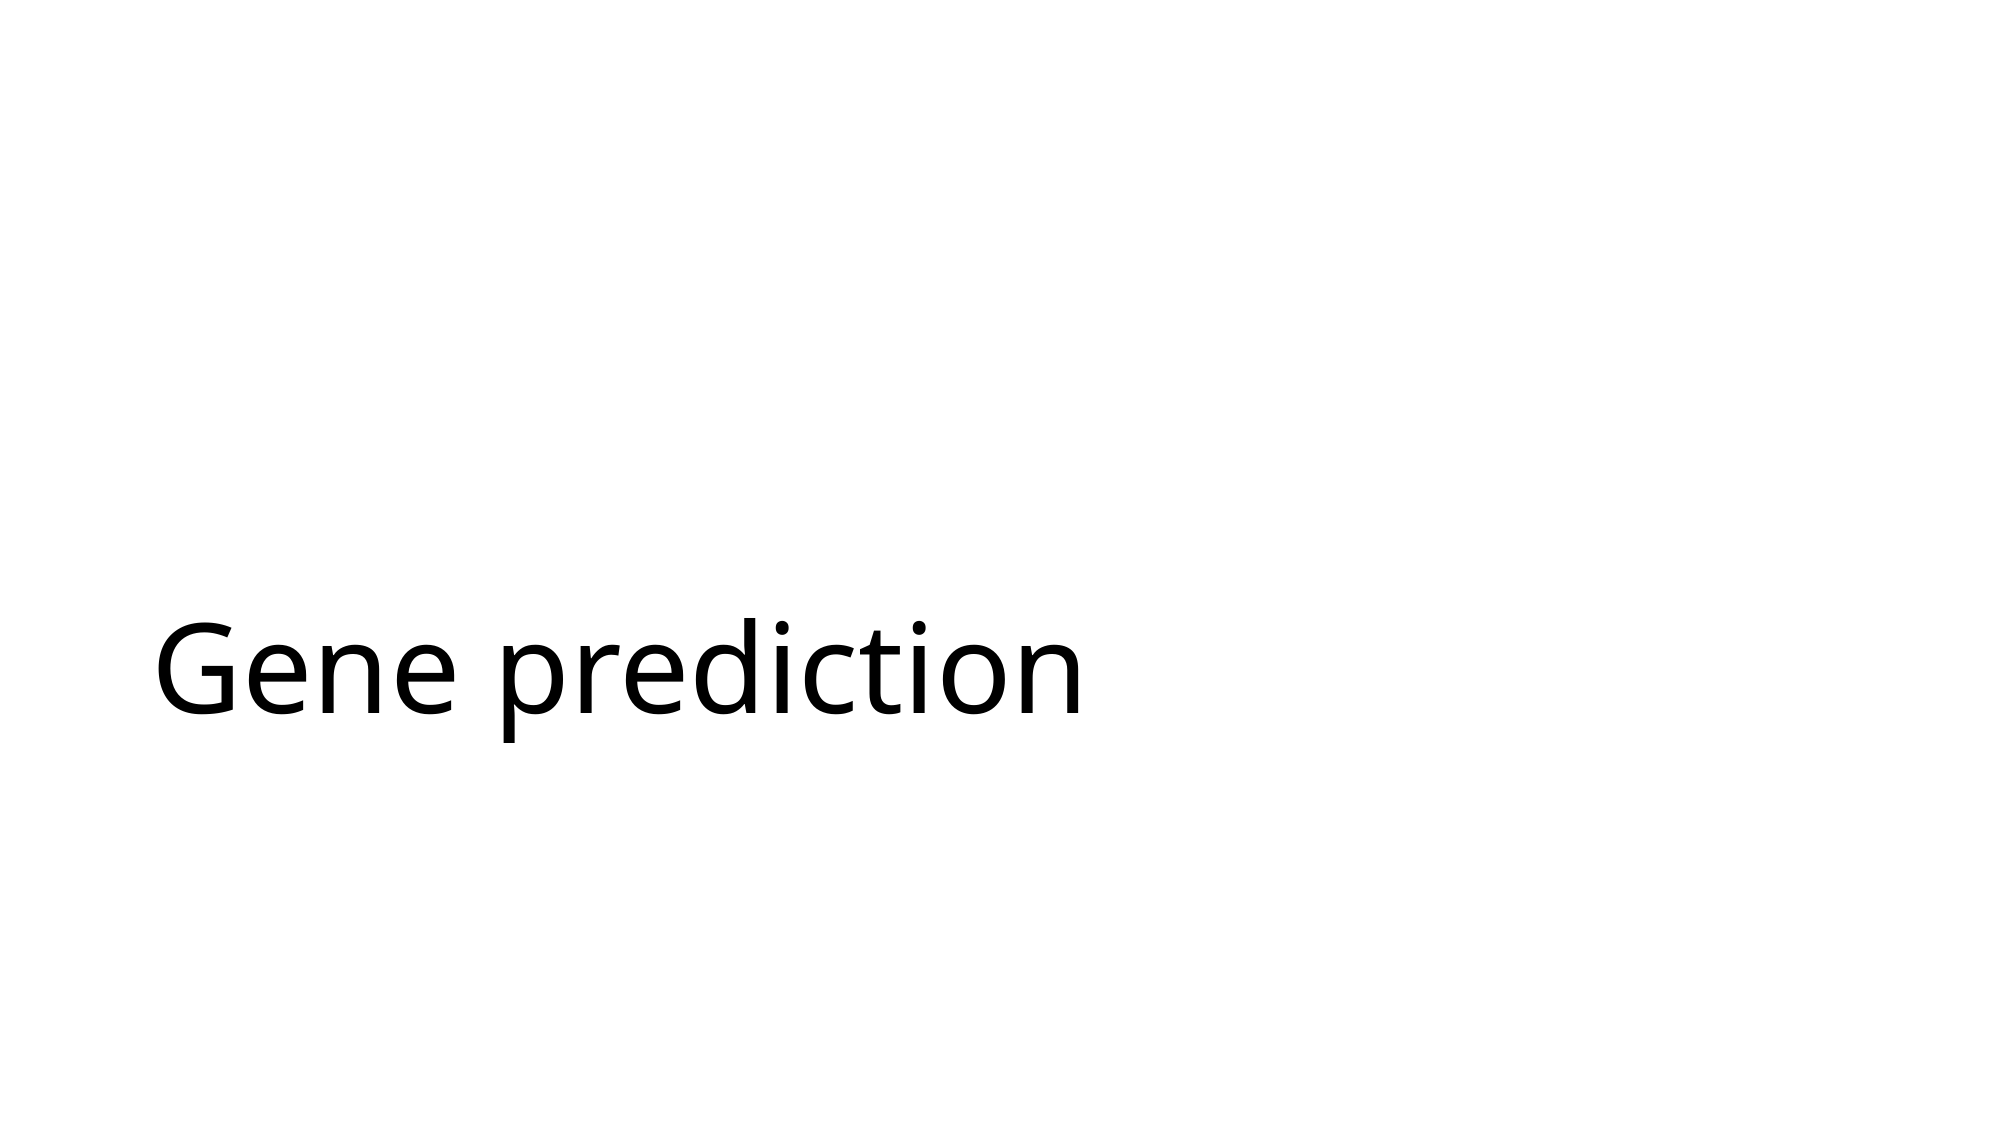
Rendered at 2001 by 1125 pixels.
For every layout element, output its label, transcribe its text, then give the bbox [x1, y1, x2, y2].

title Gene prediction [136, 280, 1862, 749]
